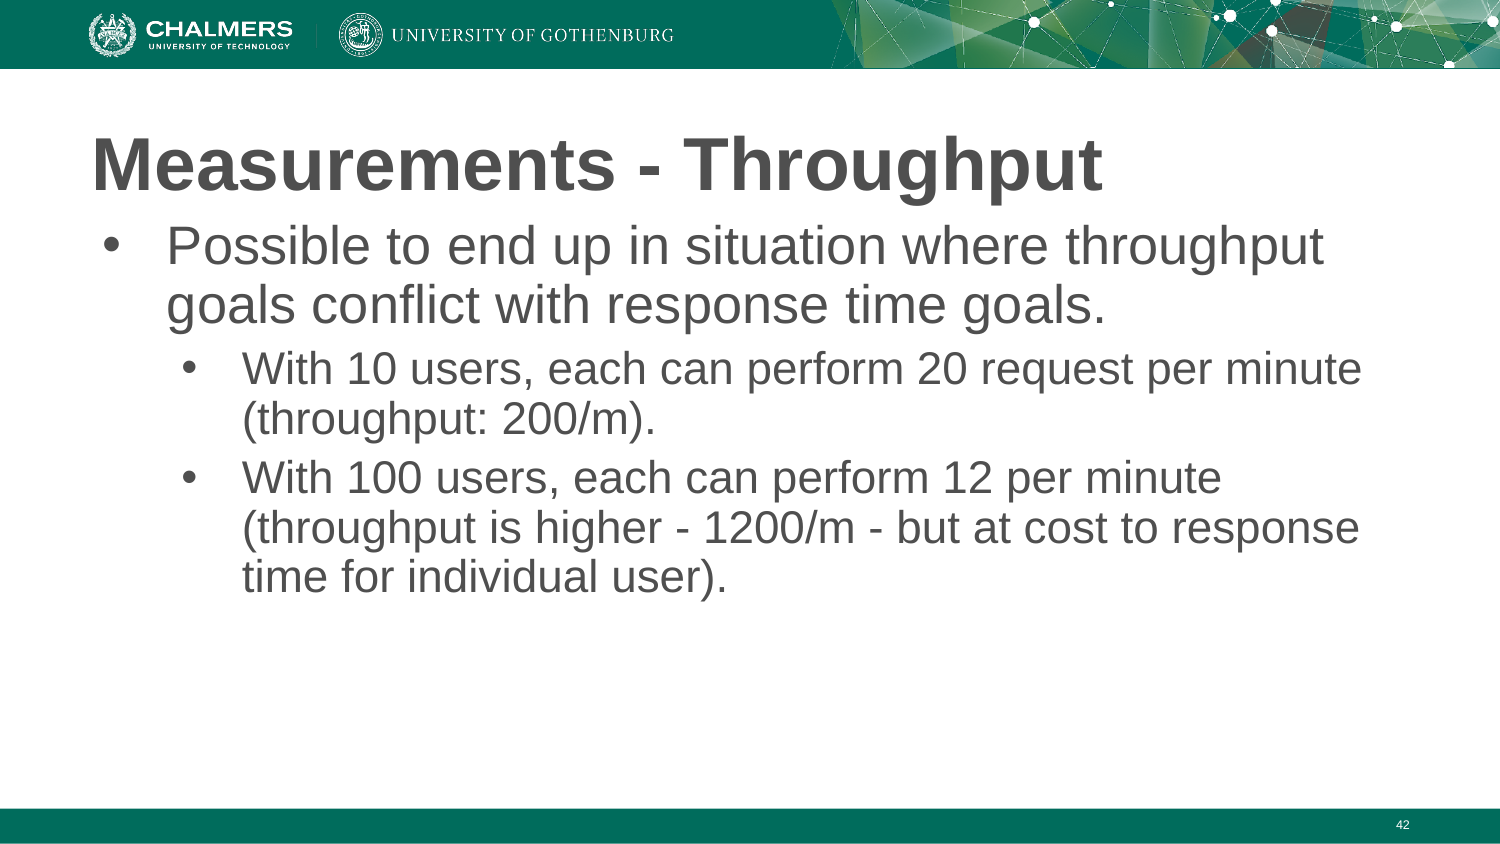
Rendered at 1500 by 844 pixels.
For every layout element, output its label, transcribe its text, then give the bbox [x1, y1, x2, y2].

slide_number ‹#› [1074, 809, 1425, 844]
list Possible to end up in situation where throughput goals conflict with response time goals. With 10 users, each can perform 20 request per minute (throughput: 200/m). With 100 users, each can perform 12 per minute (throughput is higher - 1200/m - but at cost to response time for individual user). [76, 210, 1425, 782]
picture [64, 0, 696, 85]
title Measurements - Throughput [76, 100, 1425, 210]
picture [759, 0, 1500, 68]
